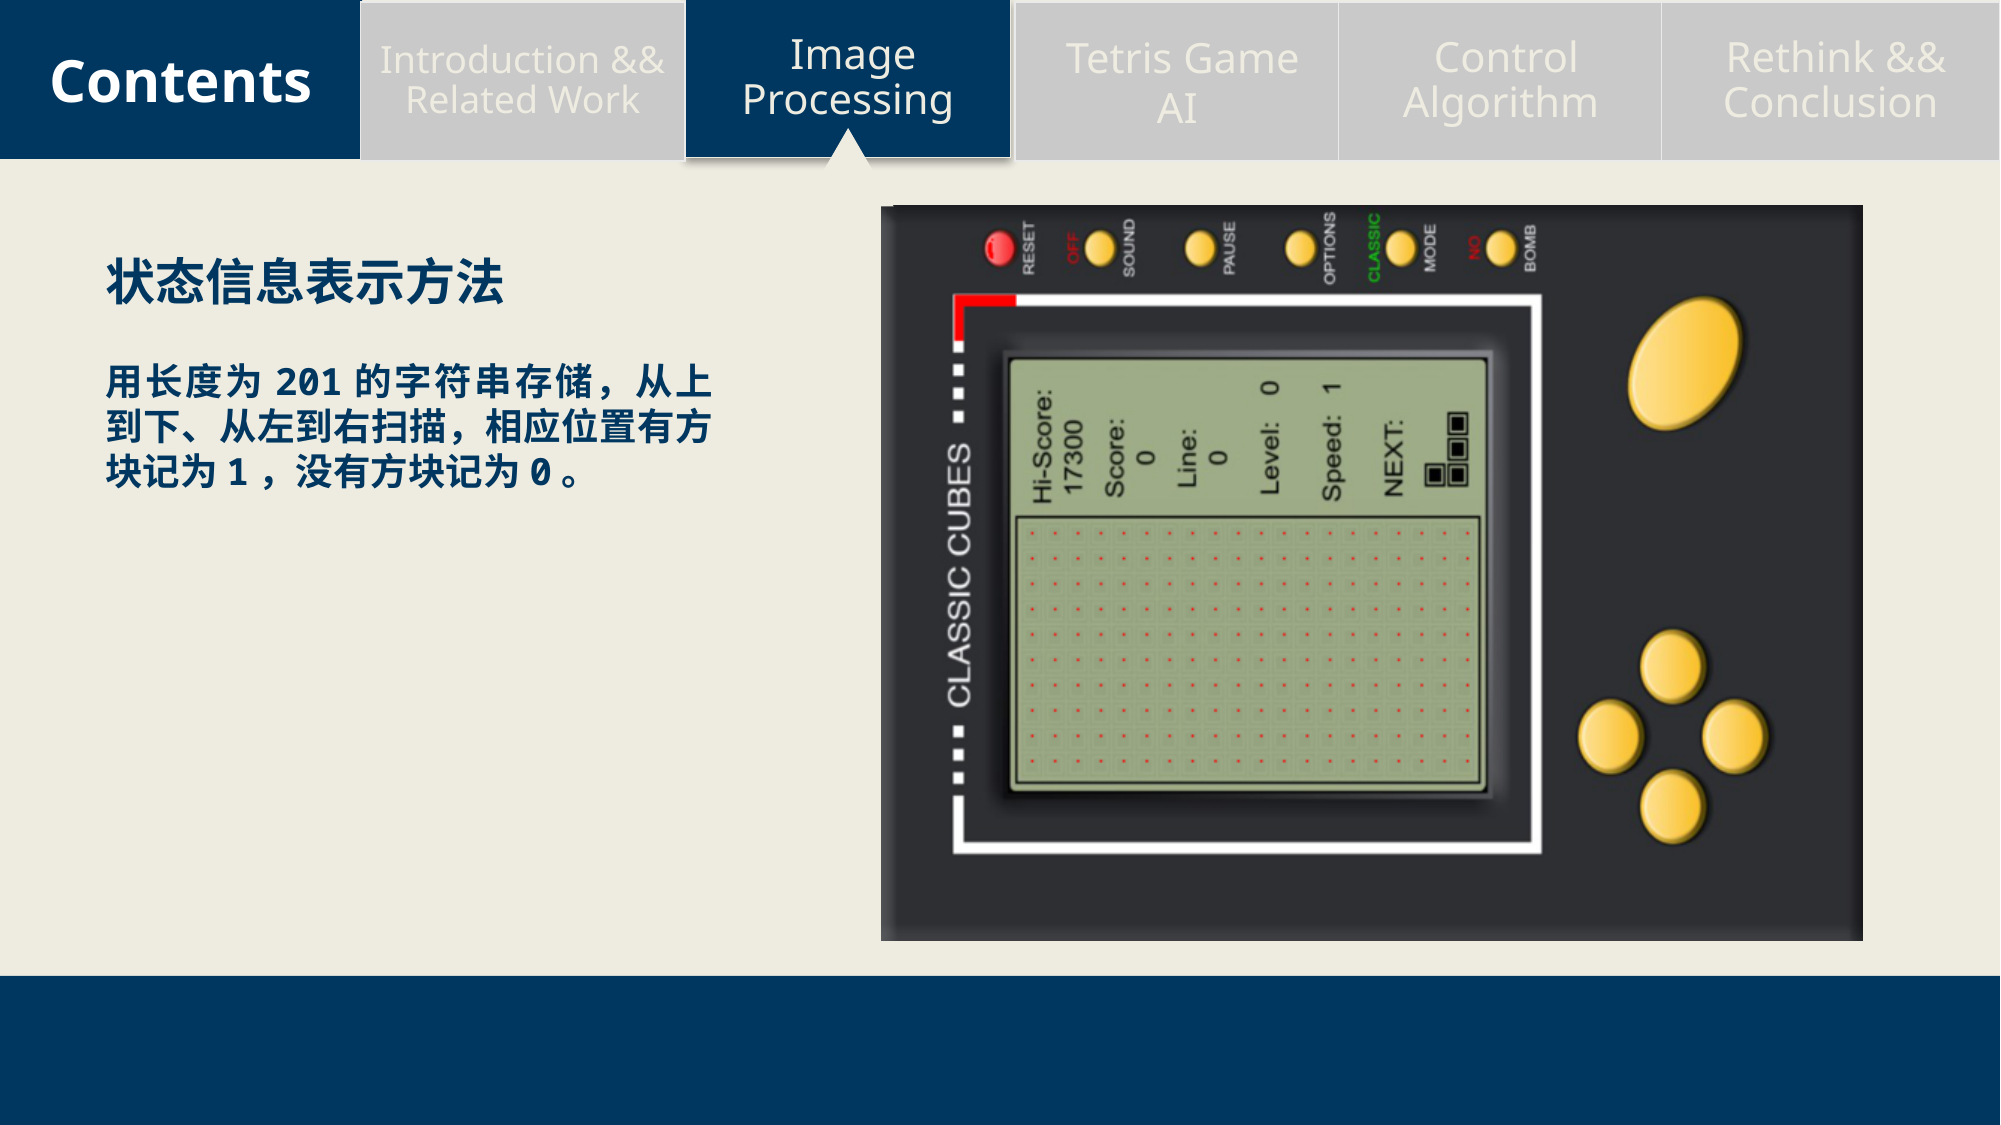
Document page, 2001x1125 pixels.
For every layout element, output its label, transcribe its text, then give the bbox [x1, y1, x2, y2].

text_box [0, 0, 2000, 207]
text_box 用长度为201的字符串存储，从上到下、从左到右扫描，相应位置有方块记为1，没有方块记为0。 [90, 350, 729, 501]
text_box 状态信息表示方法 [90, 243, 599, 319]
text_box [0, 974, 2000, 1125]
picture [881, 207, 1863, 941]
